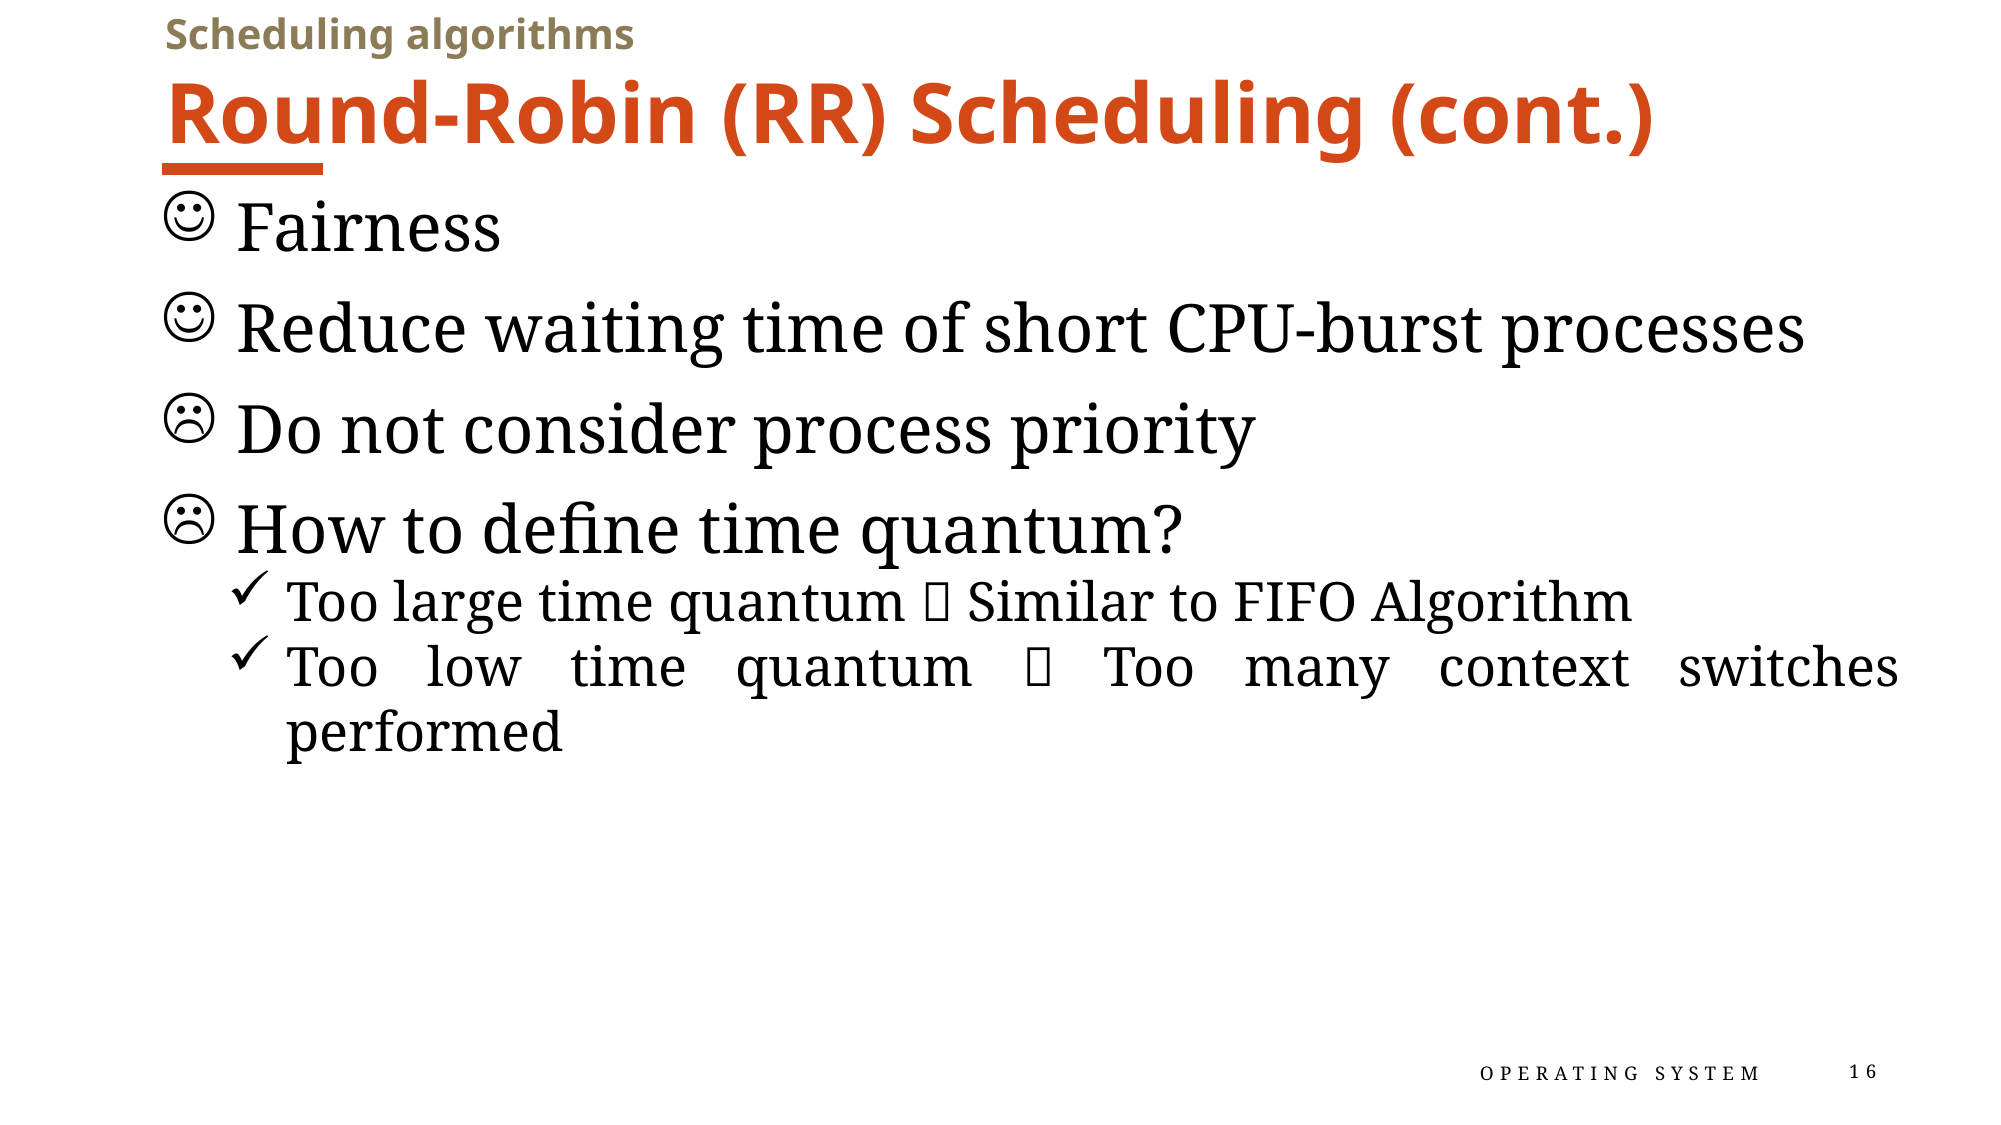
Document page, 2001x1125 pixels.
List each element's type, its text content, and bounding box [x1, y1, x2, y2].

title Round-Robin (RR) Scheduling (cont.) [150, 60, 1850, 144]
slide_number 16 [1772, 1042, 1892, 1103]
footer Operating System [1110, 1042, 1772, 1103]
text_box Fairness Reduce waiting time of short CPU-burst processes Do not consider process priority How to define time quantum? Too large time quantum  Similar to FIFO Algorithm Too low time quantum  Too many context switches performed [111, 177, 1917, 978]
text_box Scheduling algorithms [150, 0, 1850, 60]
